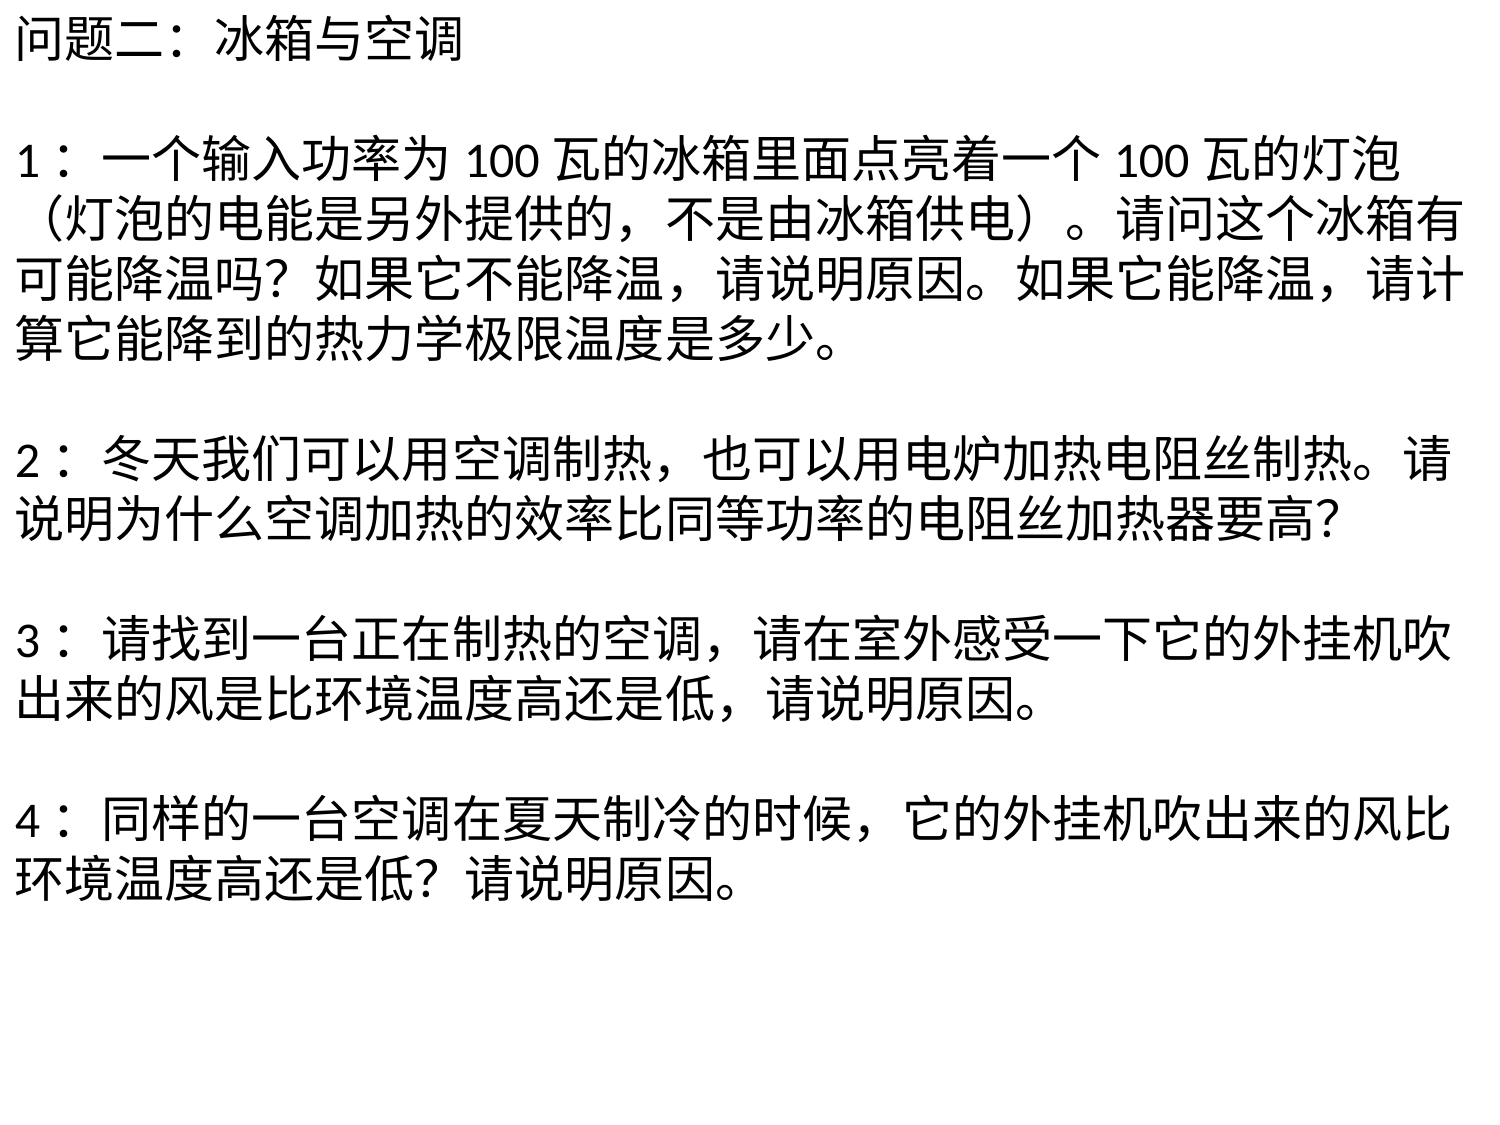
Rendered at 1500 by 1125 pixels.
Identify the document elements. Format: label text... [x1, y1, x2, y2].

text_box 问题二：冰箱与空调 1：一个输入功率为100瓦的冰箱里面点亮着一个100瓦的灯泡（灯泡的电能是另外提供的，不是由冰箱供电）。请问这个冰箱有可能降温吗？如果它不能降温，请说明原因。如果它能降温，请计算它能降到的热力学极限温度是多少。 2：冬天我们可以用空调制热，也可以用电炉加热电阻丝制热。请说明为什么空调加热的效率比同等功率的电阻丝加热器要高？ 3：请找到一台正在制热的空调，请在室外感受一下它的外挂机吹出来的风是比环境温度高还是低，请说明原因。 4：同样的一台空调在夏天制冷的时候，它的外挂机吹出来的风比环境温度高还是低？请说明原因。 [0, 0, 1500, 915]
